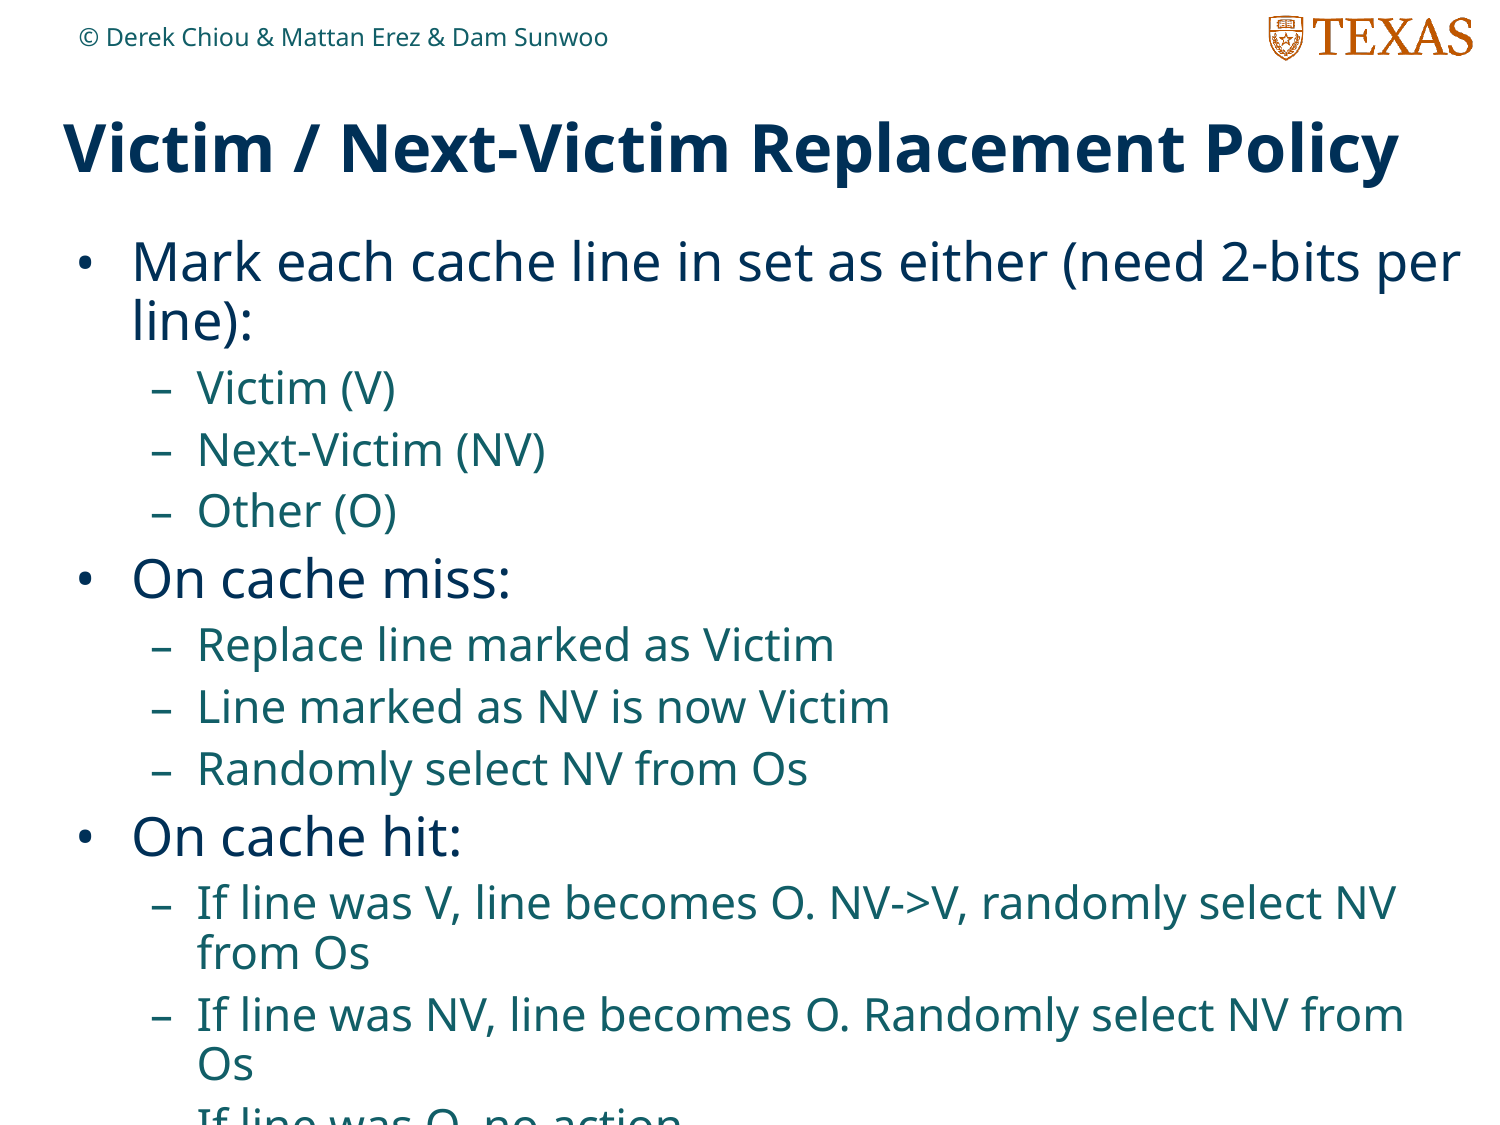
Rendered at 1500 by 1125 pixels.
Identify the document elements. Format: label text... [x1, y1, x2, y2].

footer © Derek Chiou & Mattan Erez & Dam Sunwoo [63, 3, 914, 73]
list Mark each cache line in set as either (need 2-bits per line): Victim (V) Next-Victim (NV) Other (O) On cache miss: Replace line marked as Victim Line marked as NV is now Victim Randomly select NV from Os On cache hit: If line was V, line becomes O. NV->V, randomly select NV from Os If line was NV, line becomes O. Randomly select NV from Os If line was O, no action [75, 235, 1475, 1123]
title Victim / Next-Victim Replacement Policy [63, 75, 1475, 223]
picture [1268, 12, 1474, 63]
